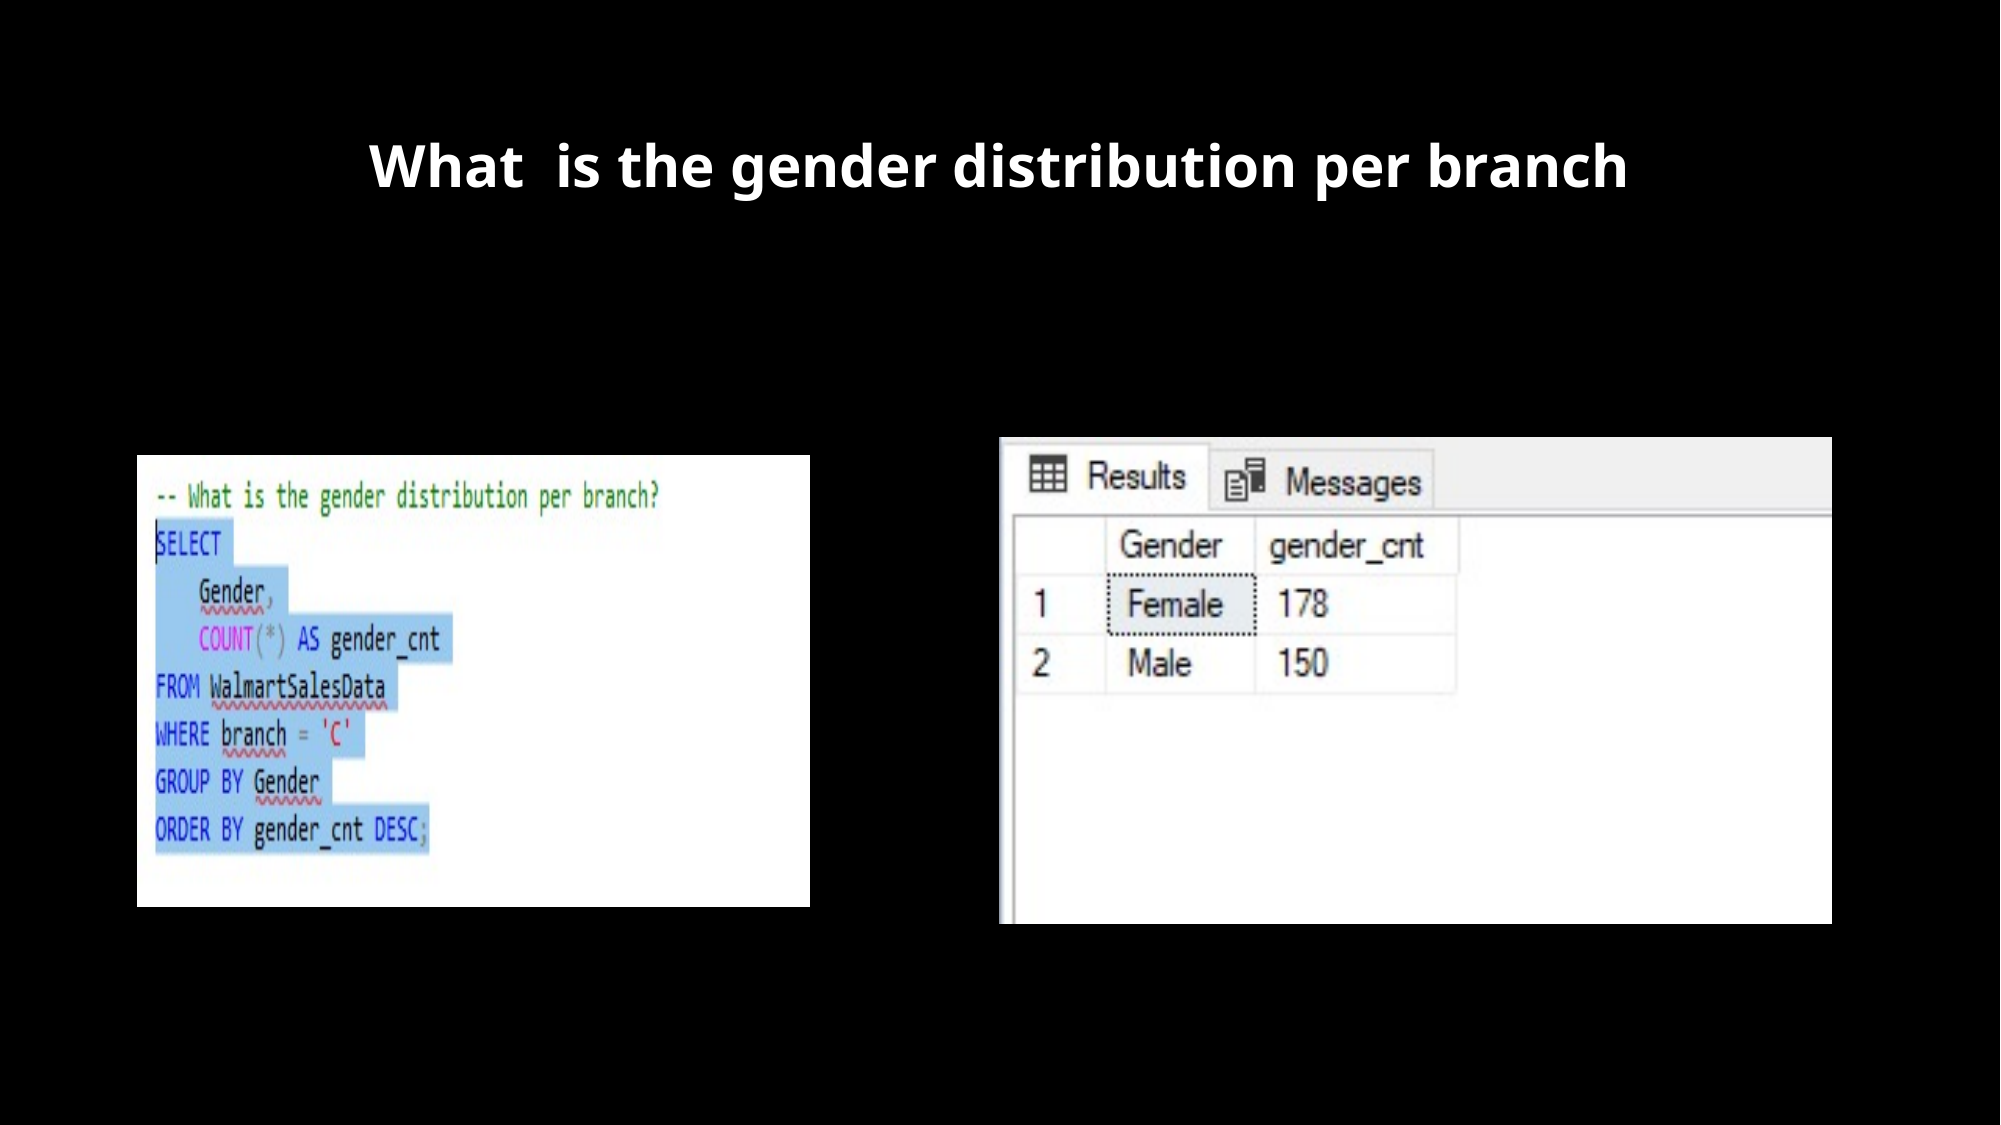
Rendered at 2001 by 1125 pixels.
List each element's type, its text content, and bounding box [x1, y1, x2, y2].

title What is the gender distribution per branch [137, 59, 1863, 278]
picture [137, 455, 810, 907]
picture [999, 437, 1832, 924]
